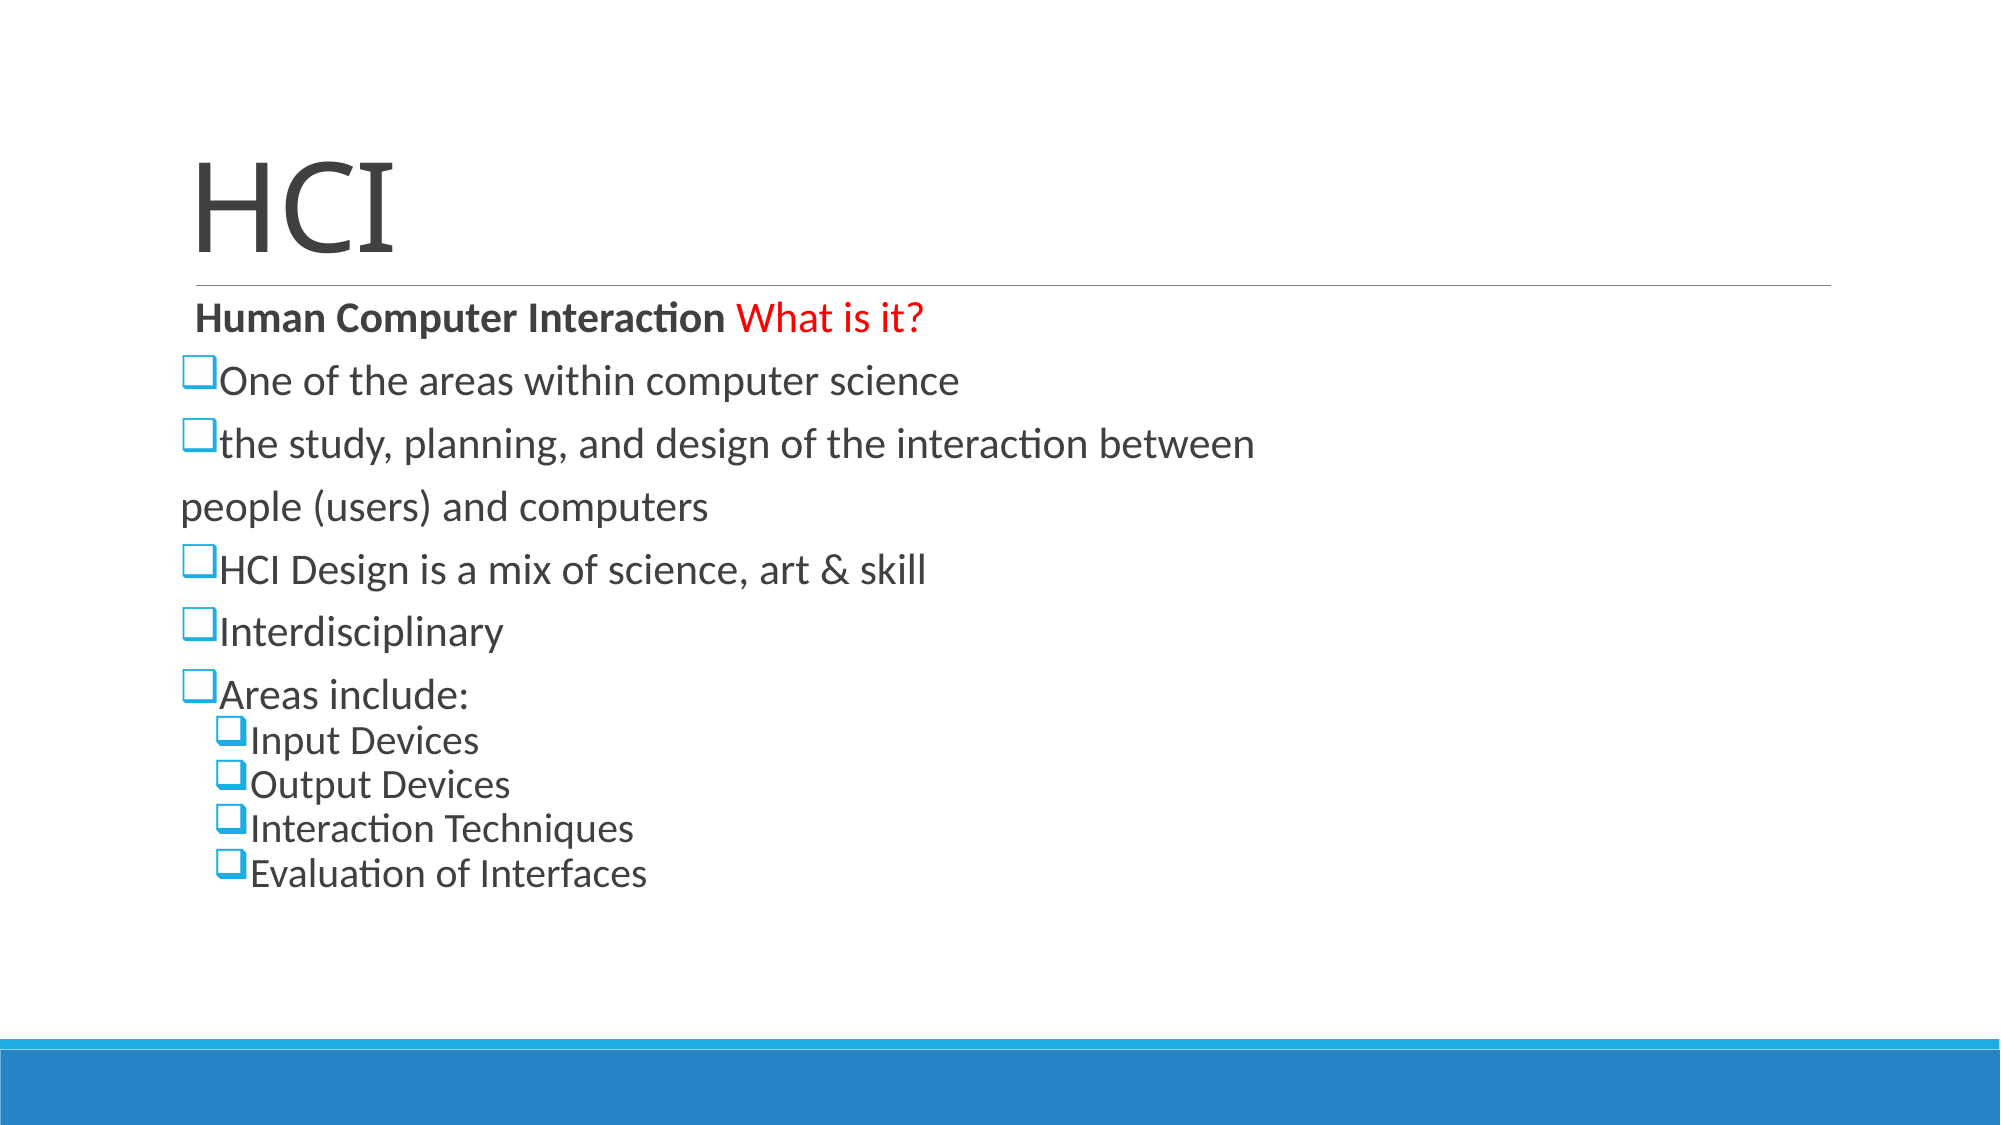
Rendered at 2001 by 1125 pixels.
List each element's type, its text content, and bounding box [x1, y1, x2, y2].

title HCI [179, 46, 1831, 286]
list Human Computer Interaction What is it? One of the areas within computer science the study, planning, and design of the interaction between people (users) and computers HCI Design is a mix of science, art & skill Interdisciplinary Areas include: Input Devices Output Devices Interaction Techniques Evaluation of Interfaces [179, 302, 1831, 964]
